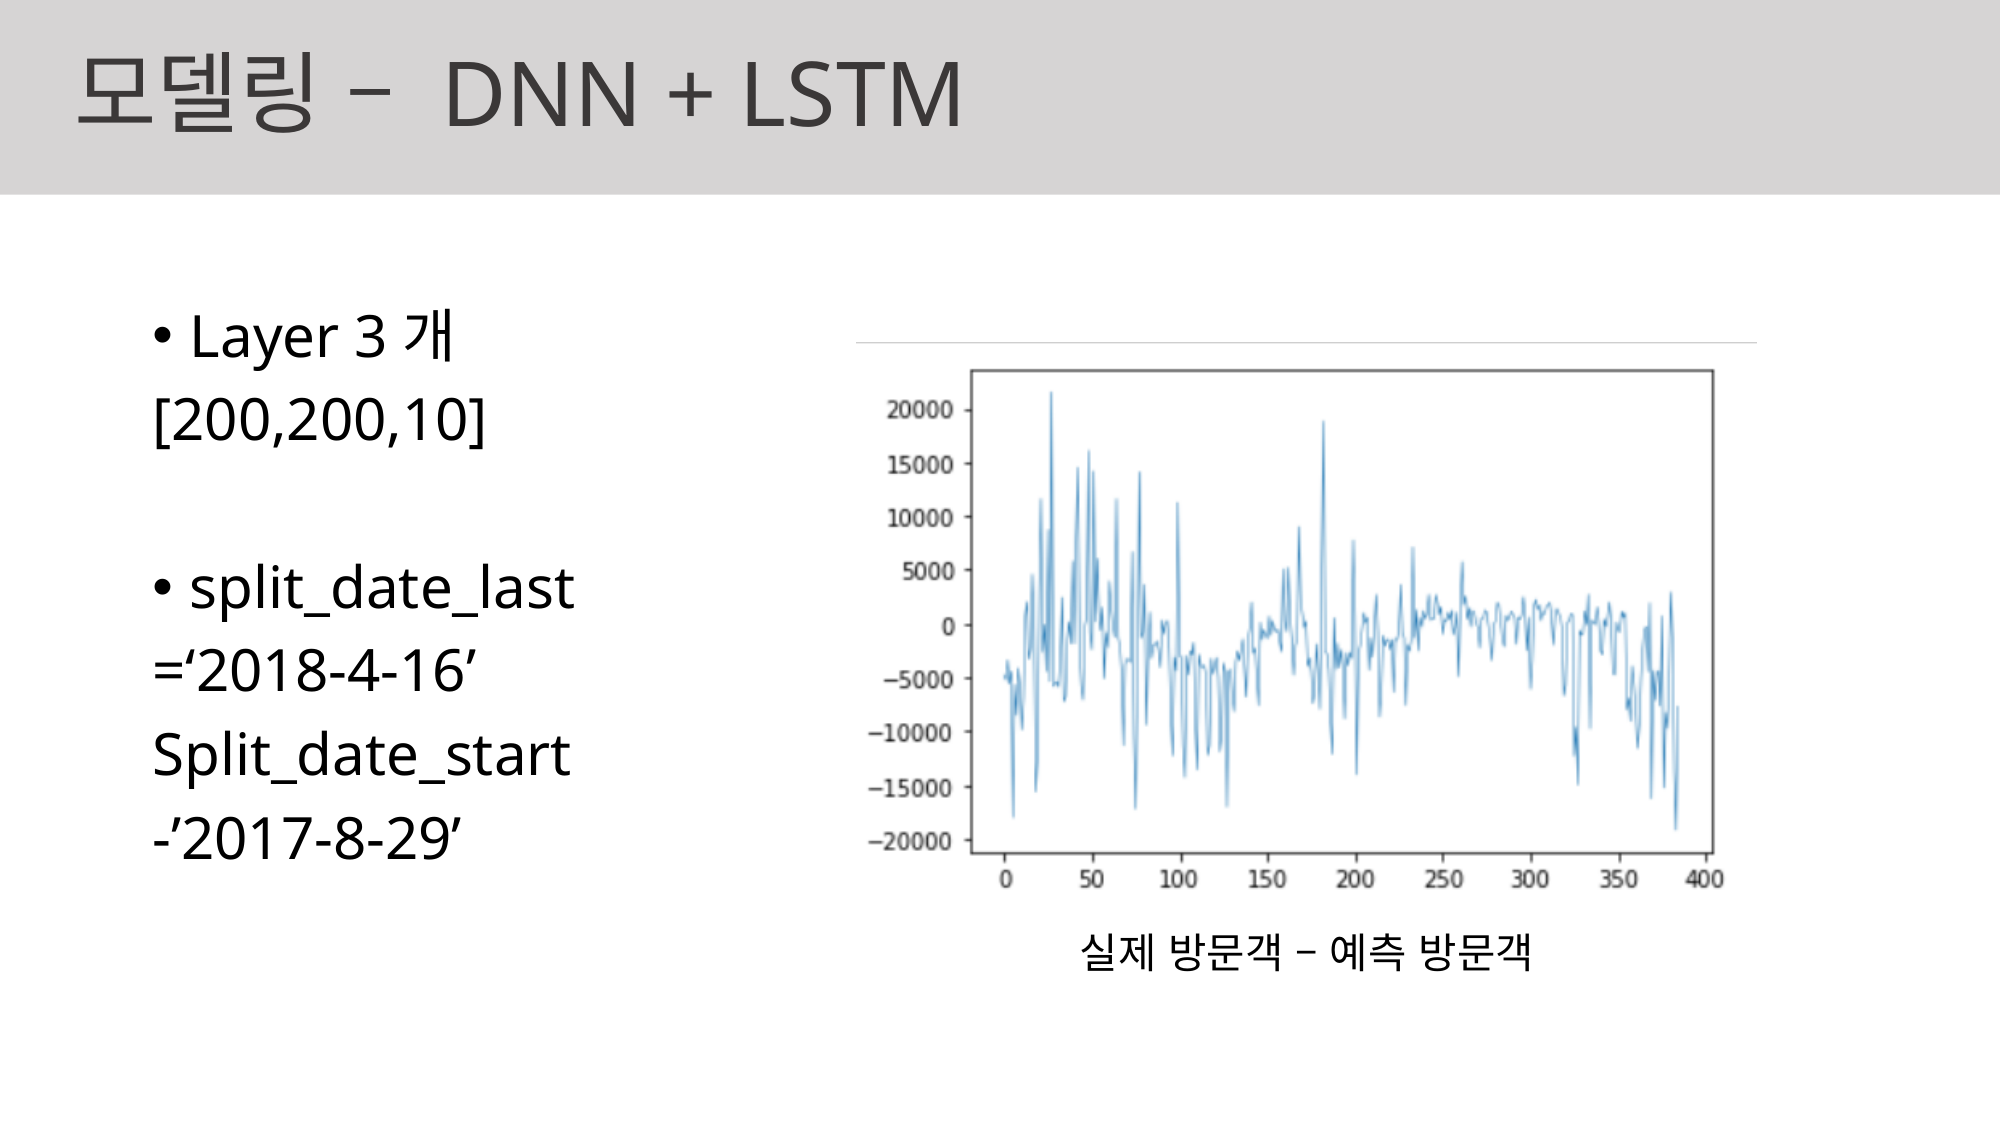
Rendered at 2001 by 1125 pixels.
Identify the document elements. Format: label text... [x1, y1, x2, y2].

list Layer 3개 [200,200,10] split_date_last =‘2018-4-16’ Split_date_start -’2017-8-29’ [137, 299, 1863, 1014]
text_box [0, 0, 2000, 195]
picture [856, 342, 1757, 925]
text_box 실제 방문객 – 예측 방문객 [1026, 925, 1587, 1066]
title 모델링 – DNN + LSTM [59, 43, 1654, 152]
